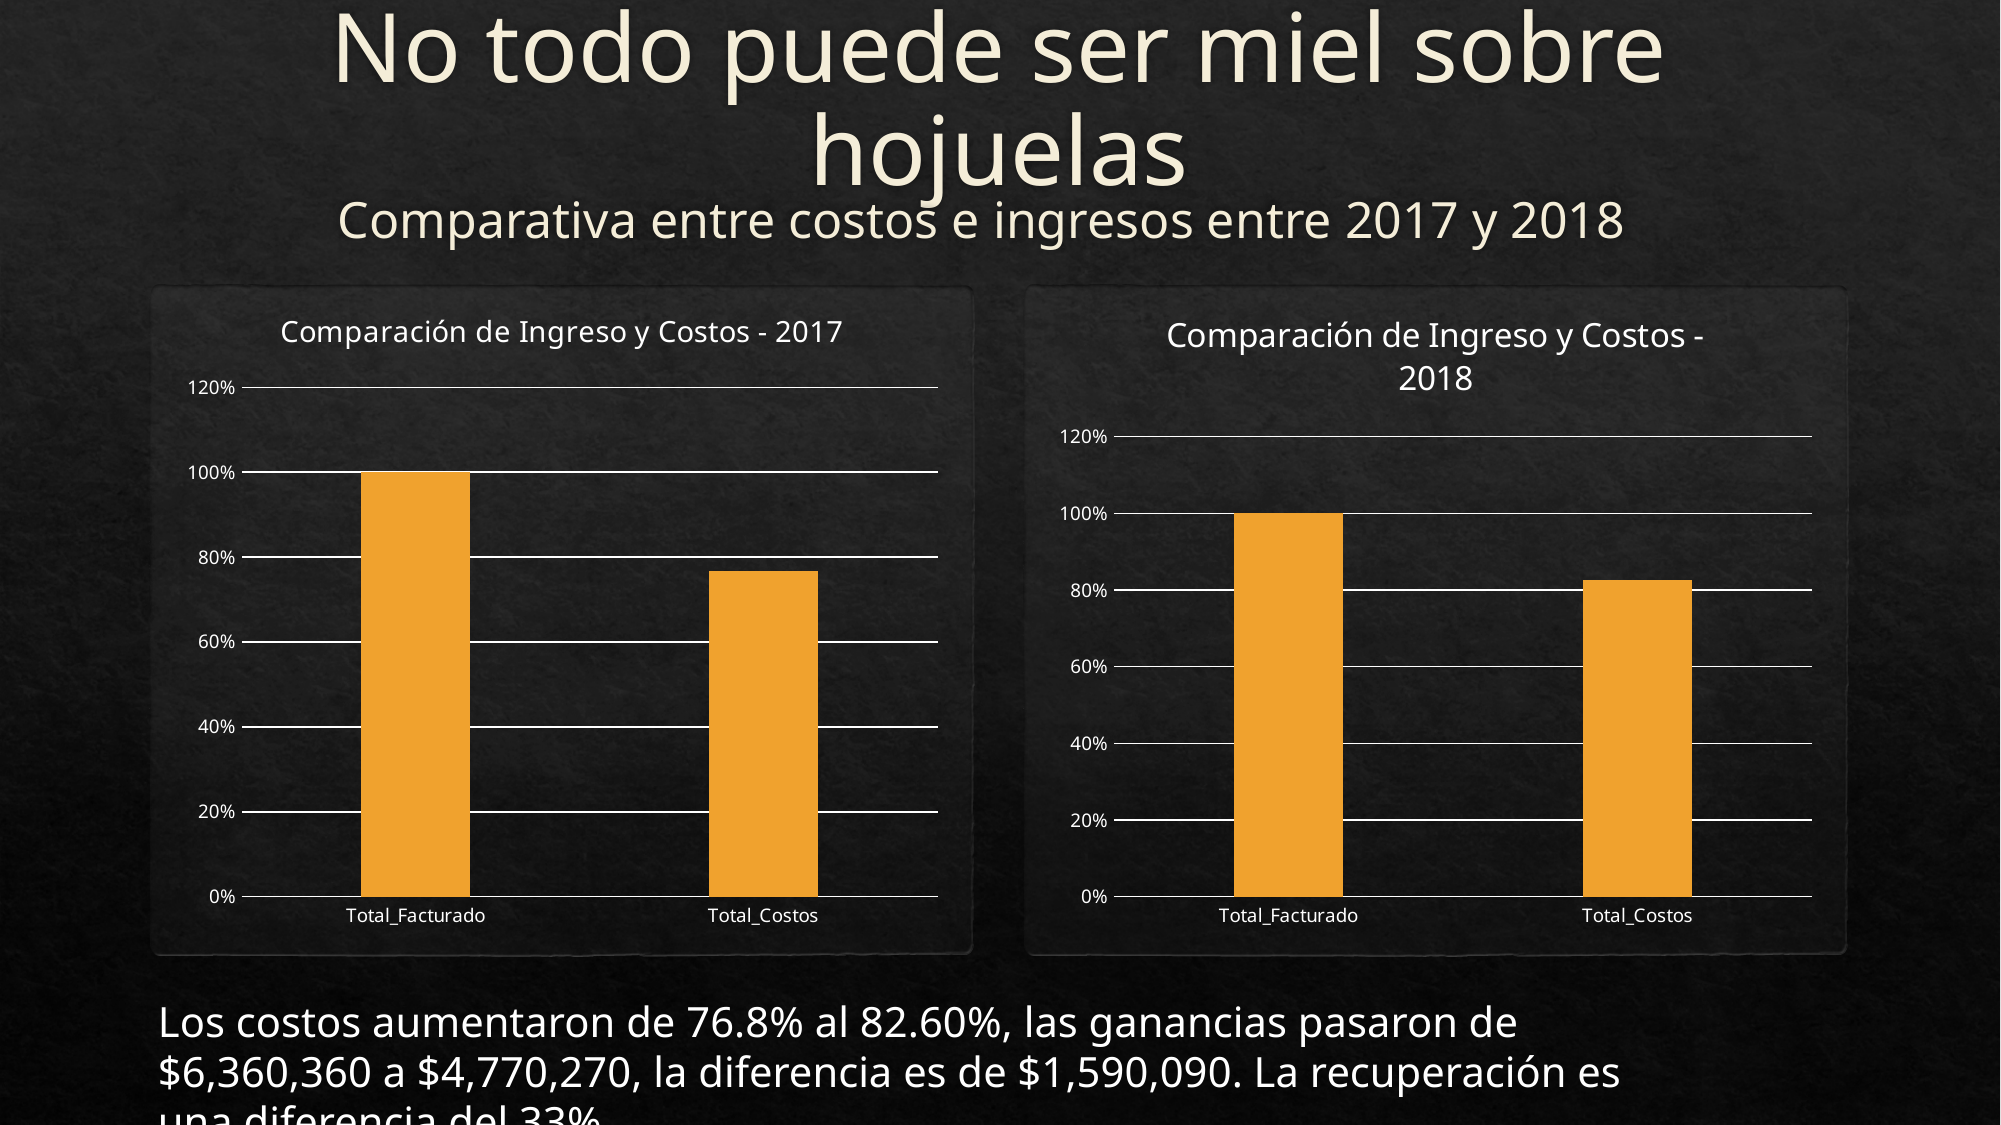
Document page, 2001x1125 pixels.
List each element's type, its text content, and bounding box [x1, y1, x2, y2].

picture [149, 284, 975, 957]
text_box Los costos aumentaron de 76.8% al 82.60%, las ganancias pasaron de $6,360,360 a $4,770,270, la diferencia es de $1,590,090. La recuperación es una diferencia del 33%. [143, 988, 1689, 1125]
list Comparativa entre costos e ingresos entre 2017 y 2018 [143, 142, 1820, 257]
chart [1043, 281, 1829, 943]
picture [1023, 284, 1849, 957]
chart [171, 281, 954, 943]
title No todo puede ser miel sobre hojuelas [149, 23, 1849, 183]
